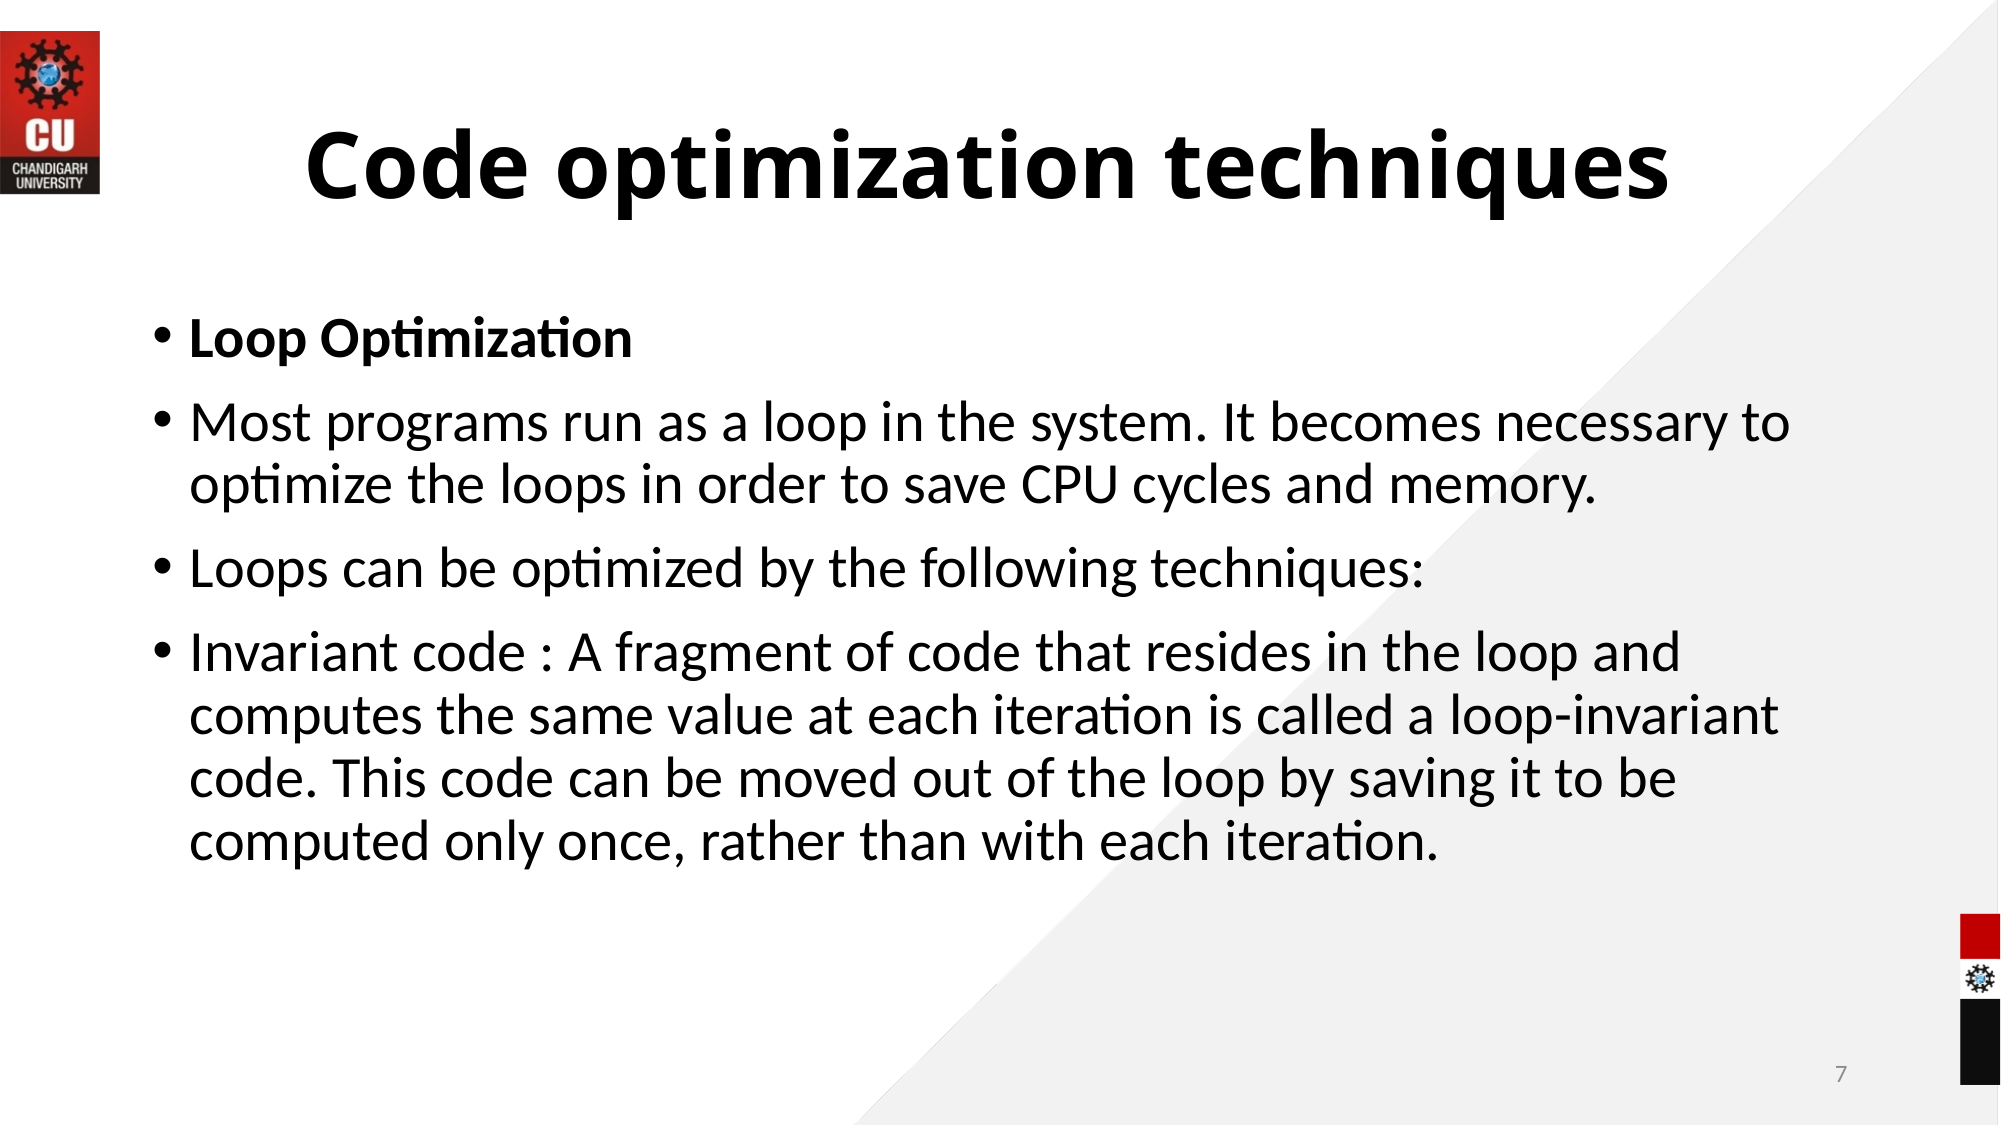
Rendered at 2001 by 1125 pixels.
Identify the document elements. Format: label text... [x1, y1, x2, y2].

list Loop Optimization Most programs run as a loop in the system. It becomes necessary to optimize the loops in order to save CPU cycles and memory. Loops can be optimized by the following techniques: Invariant code : A fragment of code that resides in the loop and computes the same value at each iteration is called a loop-invariant code. This code can be moved out of the loop by saving it to be computed only once, rather than with each iteration. [137, 299, 1863, 1014]
picture [0, 0, 2001, 1125]
slide_number 7 [1412, 1042, 1863, 1103]
title Code optimization techniques [137, 59, 1863, 278]
